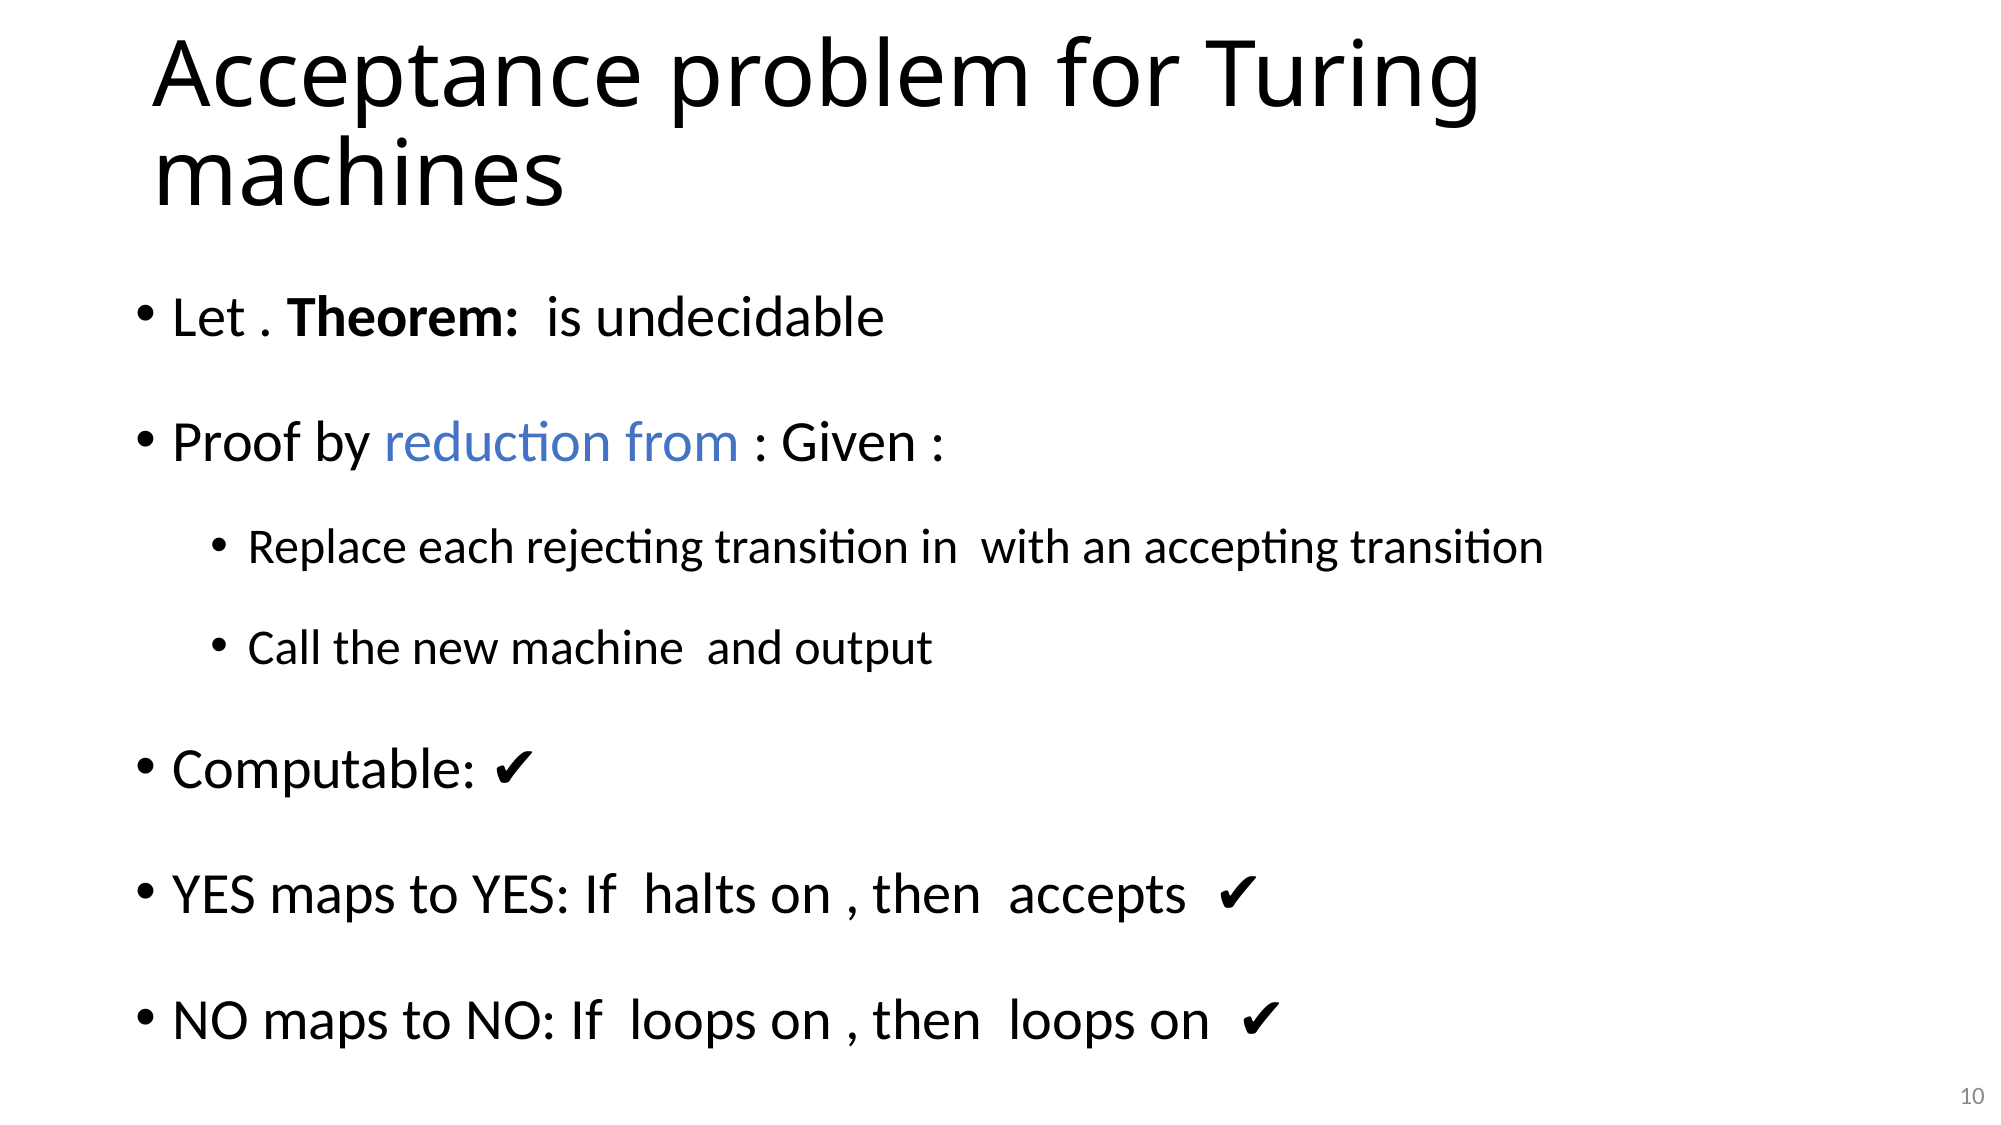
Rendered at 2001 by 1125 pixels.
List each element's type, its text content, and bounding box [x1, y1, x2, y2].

title Acceptance problem for Turing machines [137, 18, 1863, 236]
slide_number 10 [1550, 1064, 2000, 1125]
